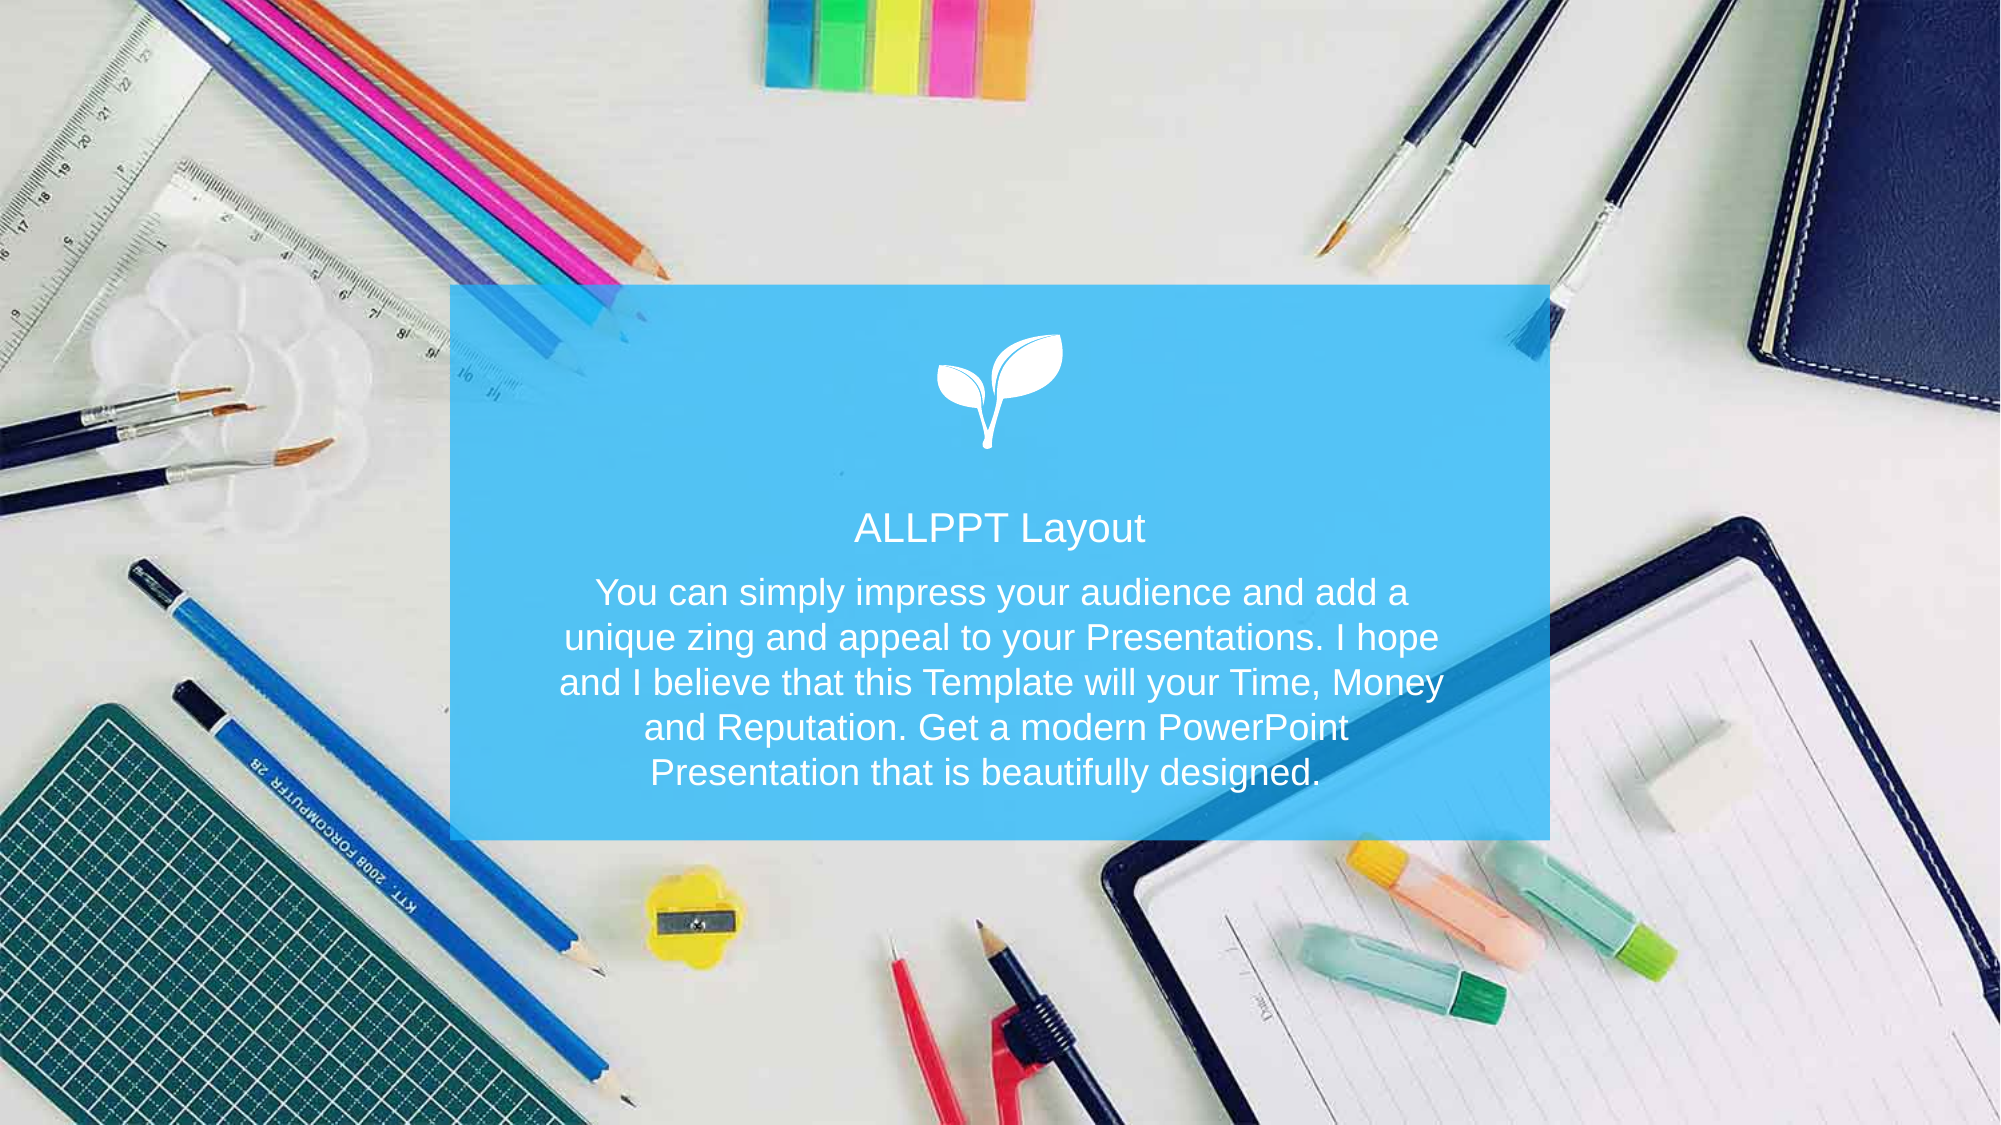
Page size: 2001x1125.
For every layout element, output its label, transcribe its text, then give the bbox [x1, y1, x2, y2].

text_box [449, 284, 1551, 841]
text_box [937, 334, 1063, 449]
picture [0, 0, 2001, 1125]
text_box ALLPPT Layout [536, 493, 1464, 558]
text_box You can simply impress your audience and add a unique zing and appeal to your Presentations. I hope and I believe that this Template will your Time, Money and Reputation. Get a modern PowerPoint Presentation that is beautifully designed. [536, 567, 1464, 838]
